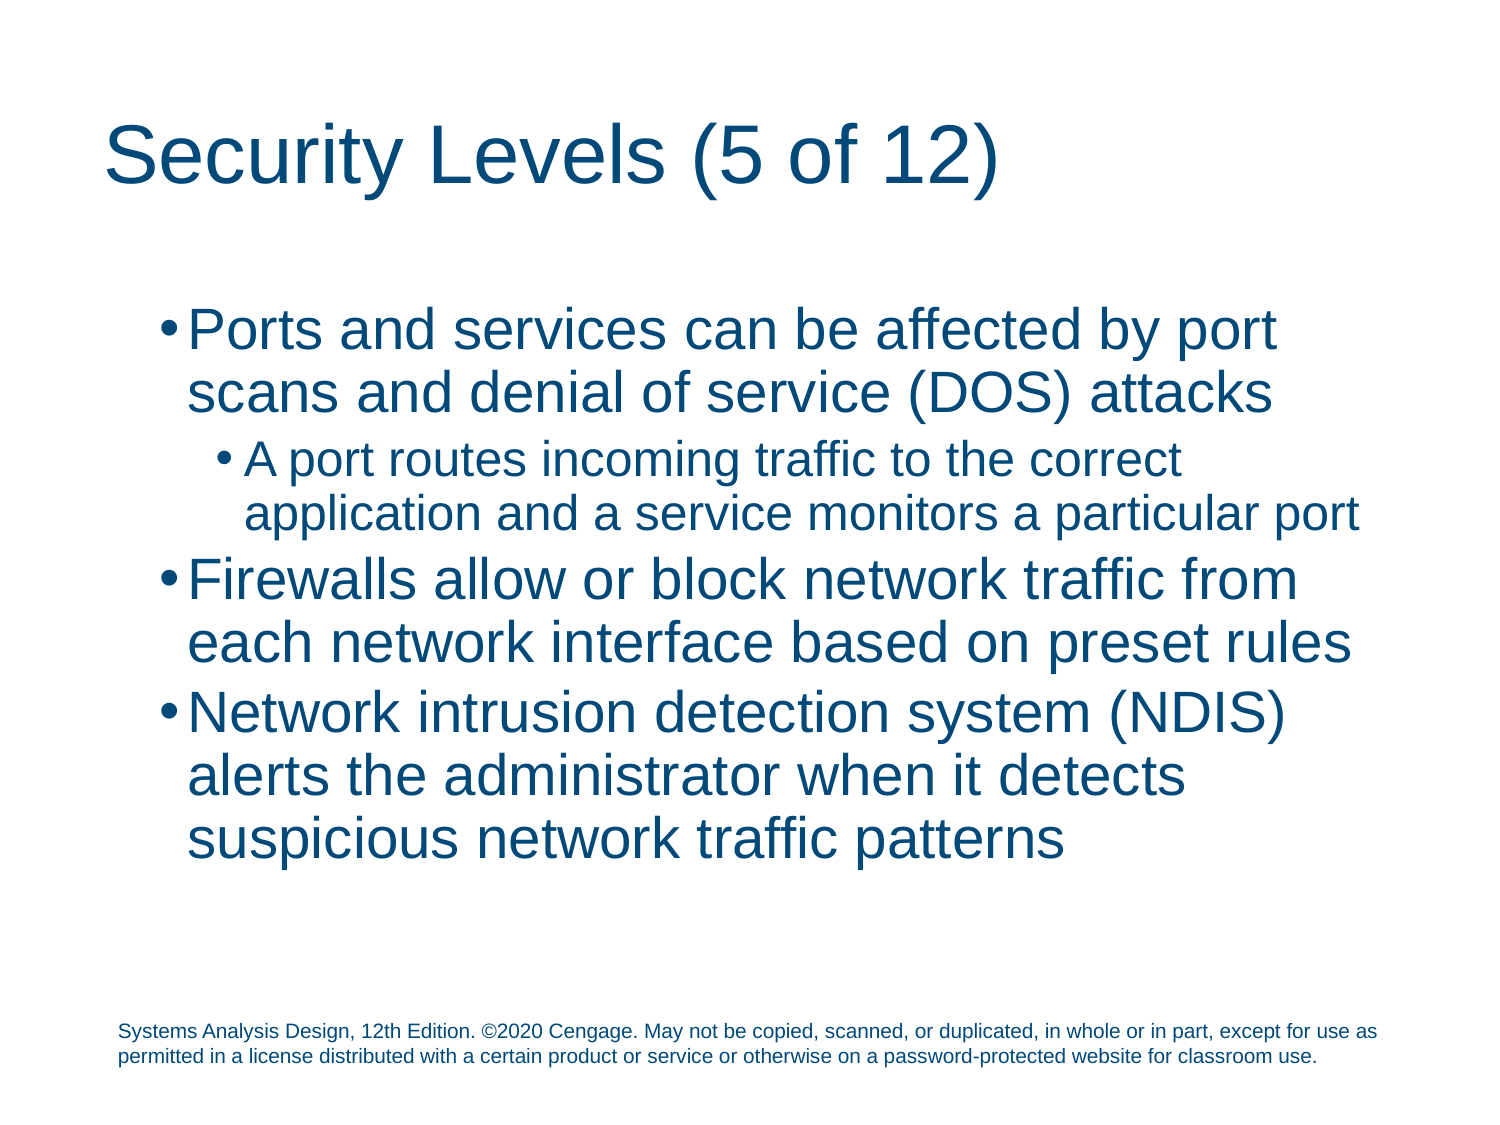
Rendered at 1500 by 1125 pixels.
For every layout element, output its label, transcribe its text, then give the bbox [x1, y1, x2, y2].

footer Systems Analysis Design, 12th Edition. ©2020 Cengage. May not be copied, scanned, or duplicated, in whole or in part, except for use as permitted in a license distributed with a certain product or service or otherwise on a password-protected website for classroom use. [103, 1009, 1397, 1070]
list Ports and services can be affected by port scans and denial of service (DOS) attacks A port routes incoming traffic to the correct application and a service monitors a particular port Firewalls allow or block network traffic from each network interface based on preset rules Network intrusion detection system (NDIS) alerts the administrator when it detects suspicious network traffic patterns [103, 299, 1397, 1009]
title Security Levels (5 of 12) [103, 111, 1397, 243]
